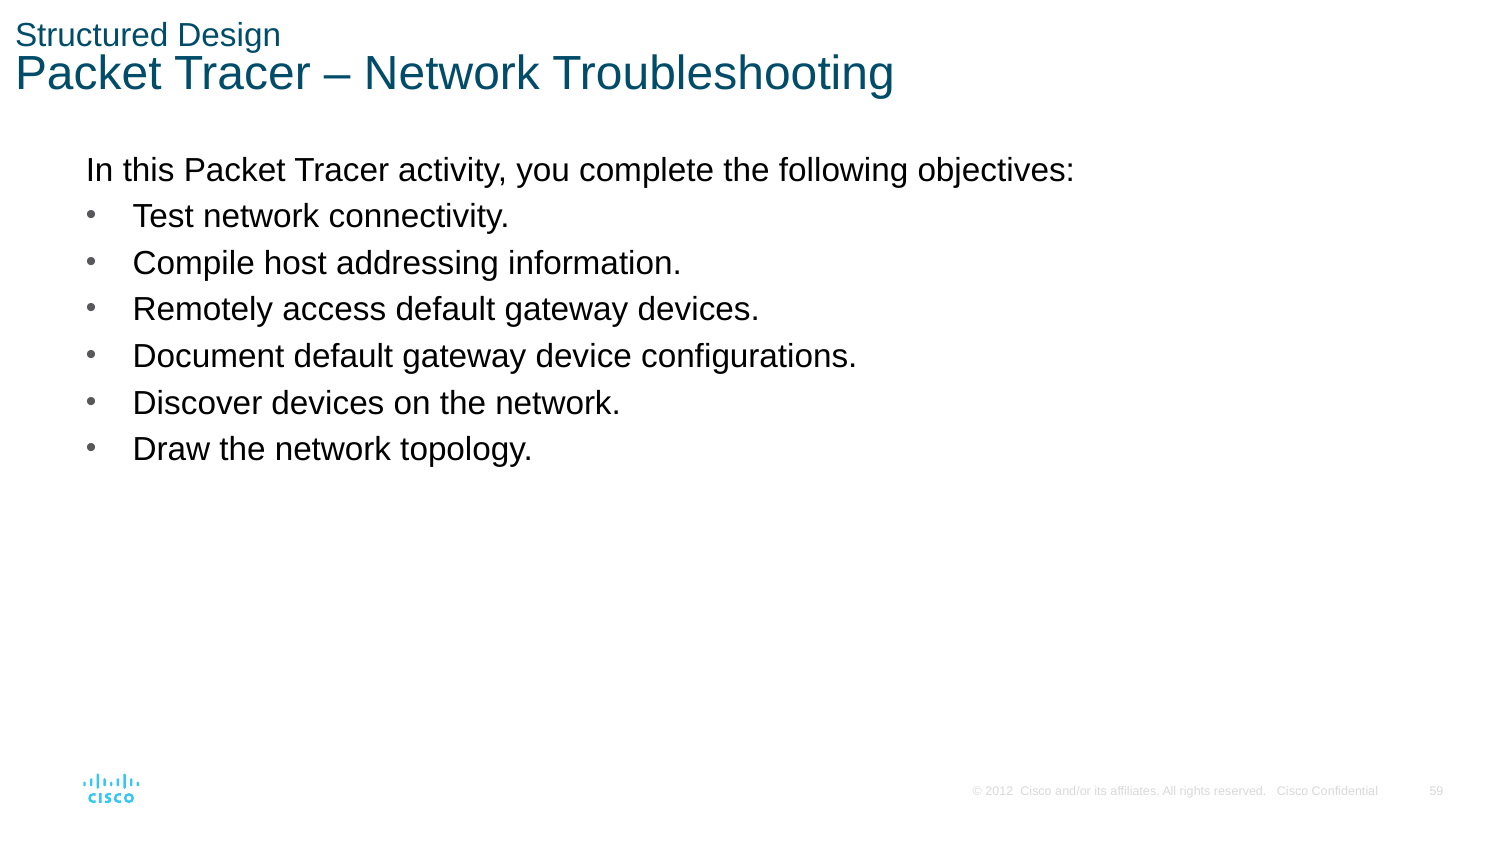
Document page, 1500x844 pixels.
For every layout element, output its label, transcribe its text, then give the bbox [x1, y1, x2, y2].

title Structured Design Packet Tracer – Network Troubleshooting [0, 0, 1500, 121]
list In this Packet Tracer activity, you complete the following objectives: Test network connectivity. Compile host addressing information. Remotely access default gateway devices. Document default gateway device configurations. Discover devices on the network. Draw the network topology. [70, 140, 1430, 645]
